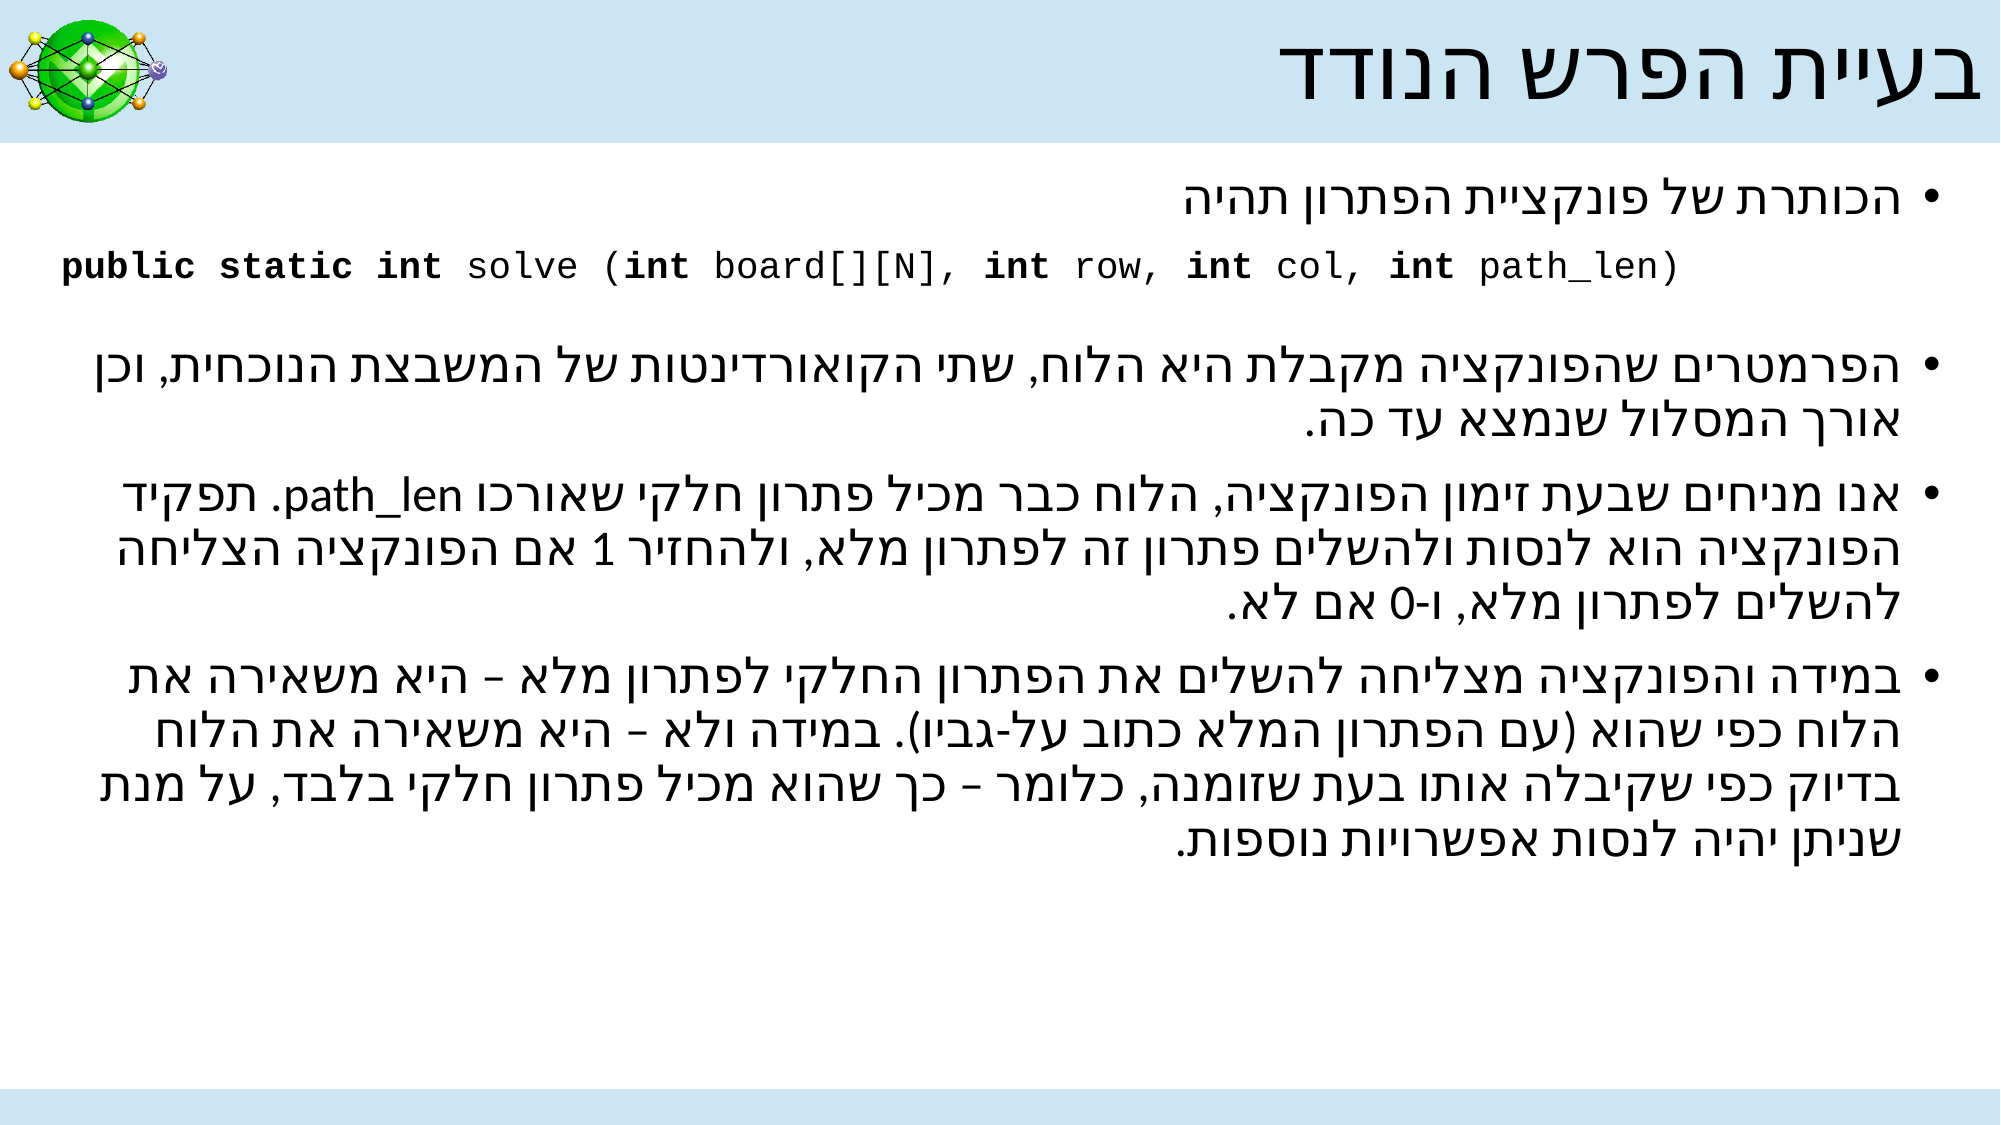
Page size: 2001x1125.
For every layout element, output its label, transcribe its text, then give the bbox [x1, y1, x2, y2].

title בעיית הפרש הנודד [169, 0, 2000, 141]
text_box [1719, 406, 1750, 452]
text_box [1719, 521, 1750, 568]
list הכותרת של פונקציית הפתרון תהיה public static int solve (int board[][N], int row, int col, int path_len) הפרמטרים שהפונקציה מקבלת היא הלוח, שתי הקואורדינטות של המשבצת הנוכחית, וכן אורך המסלול שנמצא עד כה. אנו מניחים שבעת זימון הפונקציה, הלוח כבר מכיל פתרון חלקי שאורכו path_len. תפקיד הפונקציה הוא לנסות ולהשלים פתרון זה לפתרון מלא, ולהחזיר 1 אם הפונקציה הצליחה להשלים לפתרון מלא, ו-0 אם לא. במידה והפונקציה מצליחה להשלים את הפתרון החלקי לפתרון מלא – היא משאירה את הלוח כפי שהוא (עם הפתרון המלא כתוב על-גביו). במידה ולא – היא משאירה את הלוח בדיוק כפי שקיבלה אותו בעת שזומנה, כלומר – כך שהוא מכיל פתרון חלקי בלבד, על מנת שניתן יהיה לנסות אפשרויות נוספות. [45, 163, 1956, 1066]
text_box [324, 160, 1675, 982]
picture [9, 19, 167, 123]
